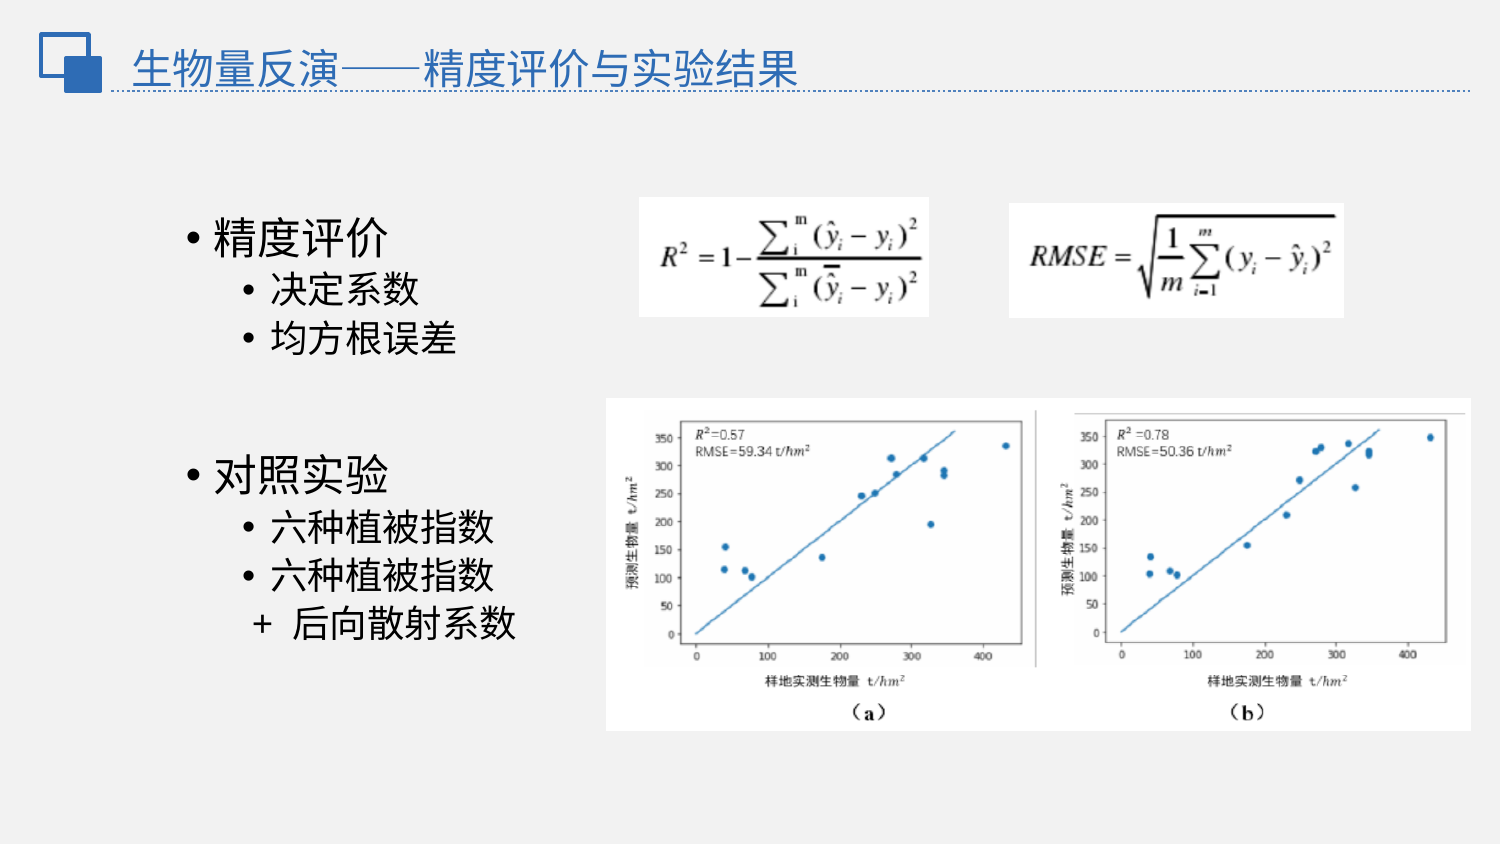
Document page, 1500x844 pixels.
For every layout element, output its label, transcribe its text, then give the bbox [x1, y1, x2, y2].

picture [0, 0, 1500, 844]
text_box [40, 34, 101, 92]
text_box 精度评价 决定系数 均方根误差 [171, 209, 784, 368]
text_box 对照实验 六种植被指数 六种植被指数 + 后向散射系数 [171, 446, 603, 654]
text_box 生物量反演——精度评价与实验结果 [116, 10, 814, 88]
